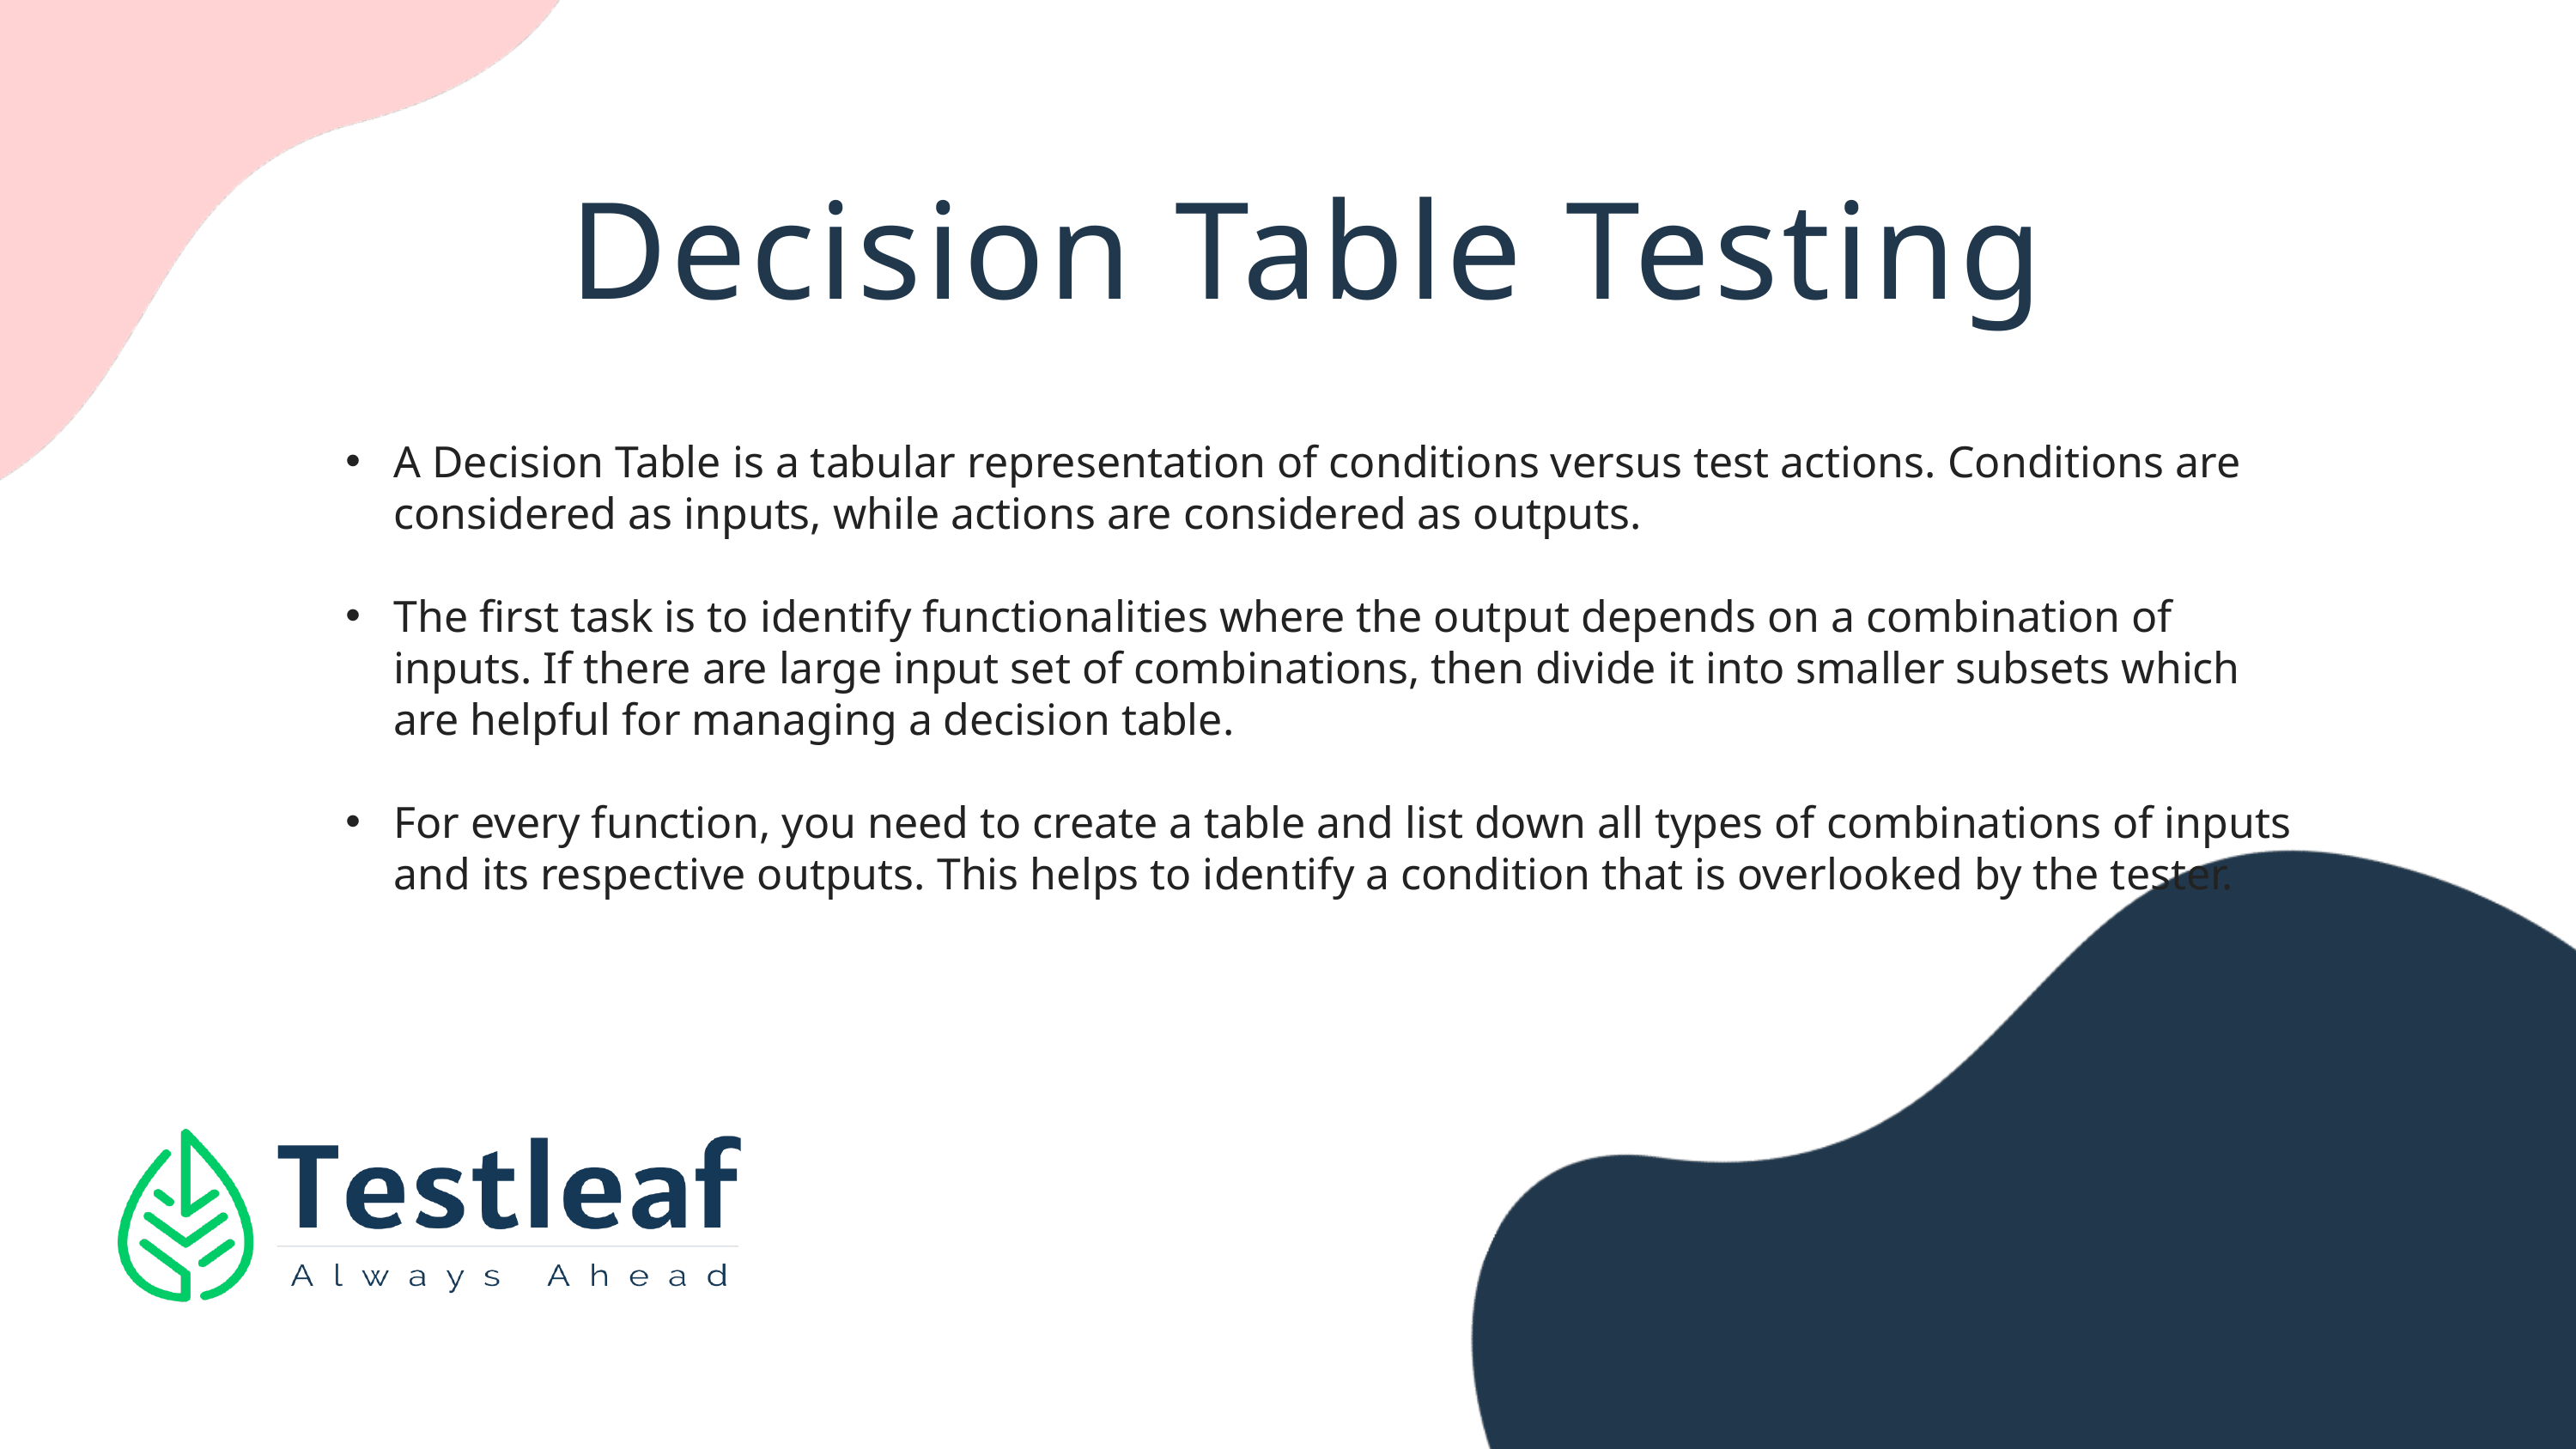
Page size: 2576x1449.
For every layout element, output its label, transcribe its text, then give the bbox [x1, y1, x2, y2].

picture [118, 1129, 741, 1302]
picture [1399, 696, 2576, 1449]
text_box A Decision Table is a tabular representation of conditions versus test actions. Conditions are considered as inputs, while actions are considered as outputs. The first task is to identify functionalities where the output depends on a combination of inputs. If there are large input set of combinations, then divide it into smaller subsets which are helpful for managing a decision table. For every function, you need to create a table and list down all types of combinations of inputs and its respective outputs. This helps to identify a condition that is overlooked by the tester. [332, 427, 2308, 905]
picture [0, 0, 490, 635]
text_box Decision Table Testing [569, 165, 2126, 326]
